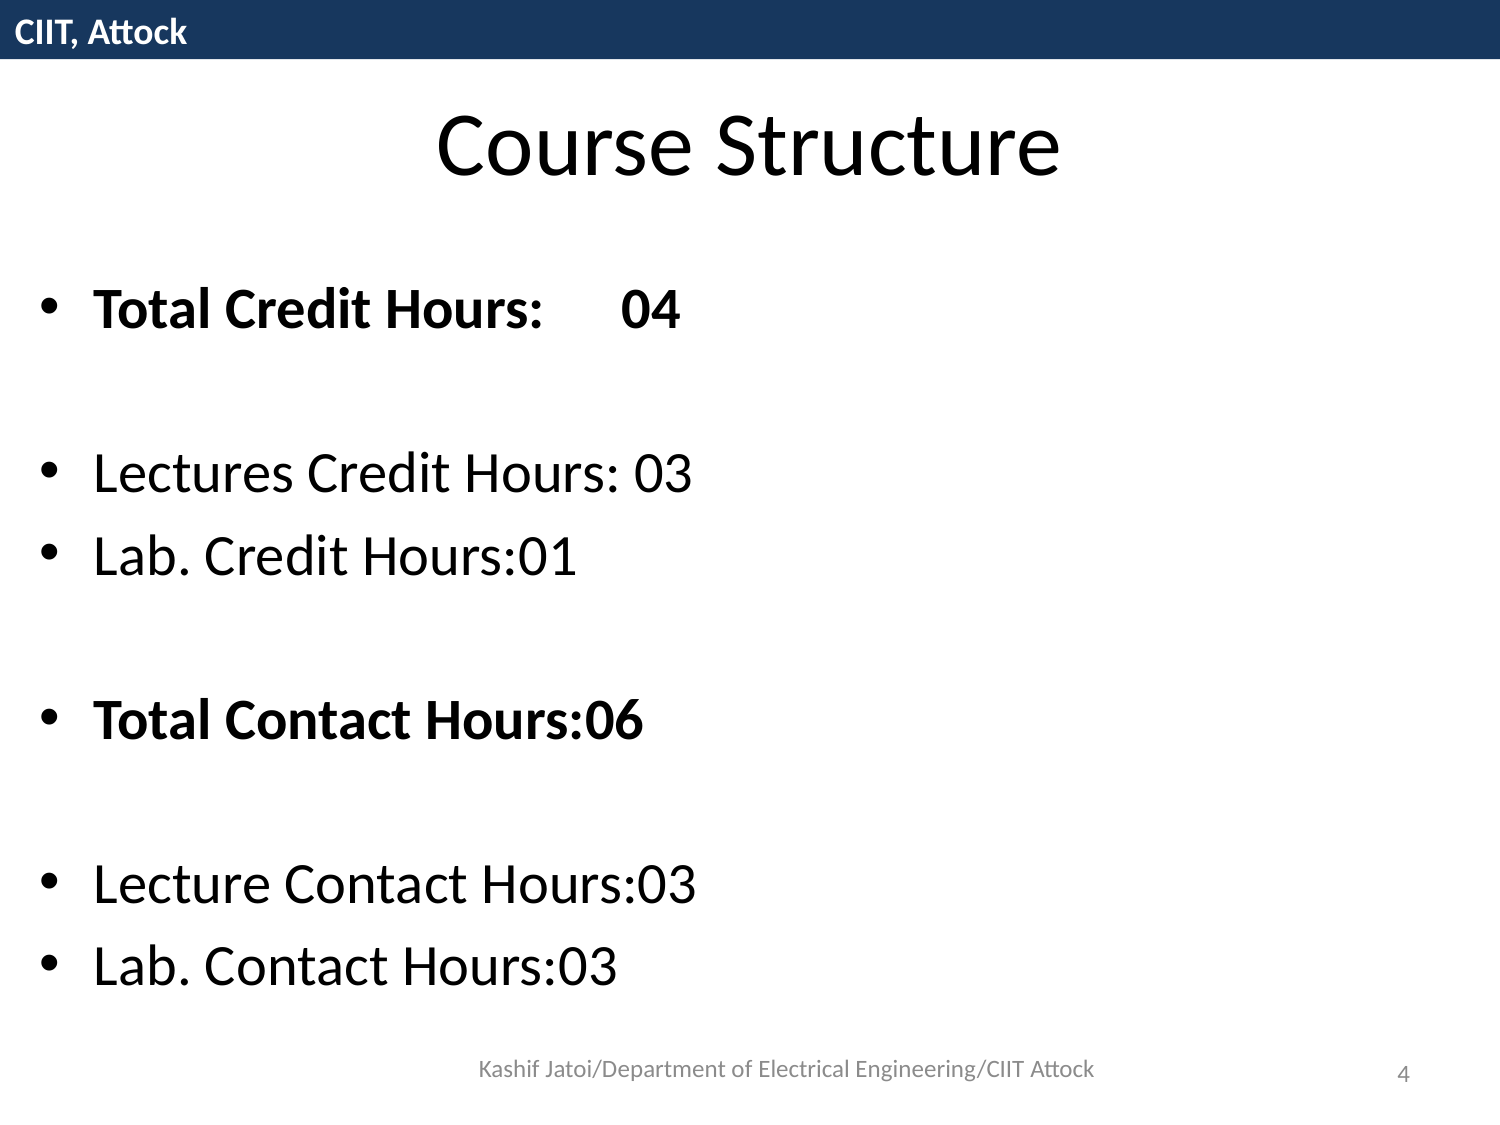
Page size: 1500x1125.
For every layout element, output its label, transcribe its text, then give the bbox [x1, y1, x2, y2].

title Course Structure [75, 60, 1425, 233]
slide_number 4 [1074, 1042, 1425, 1103]
list Total Credit Hours: 04 Lectures Credit Hours: 03 Lab. Credit Hours:01 Total Contact Hours:06 Lecture Contact Hours:03 Lab. Contact Hours:03 [24, 262, 1375, 1005]
text_box CIIT, Attock [0, 0, 1500, 60]
footer Kashif Jatoi/Department of Electrical Engineering/CIIT Attock [399, 1037, 1175, 1098]
